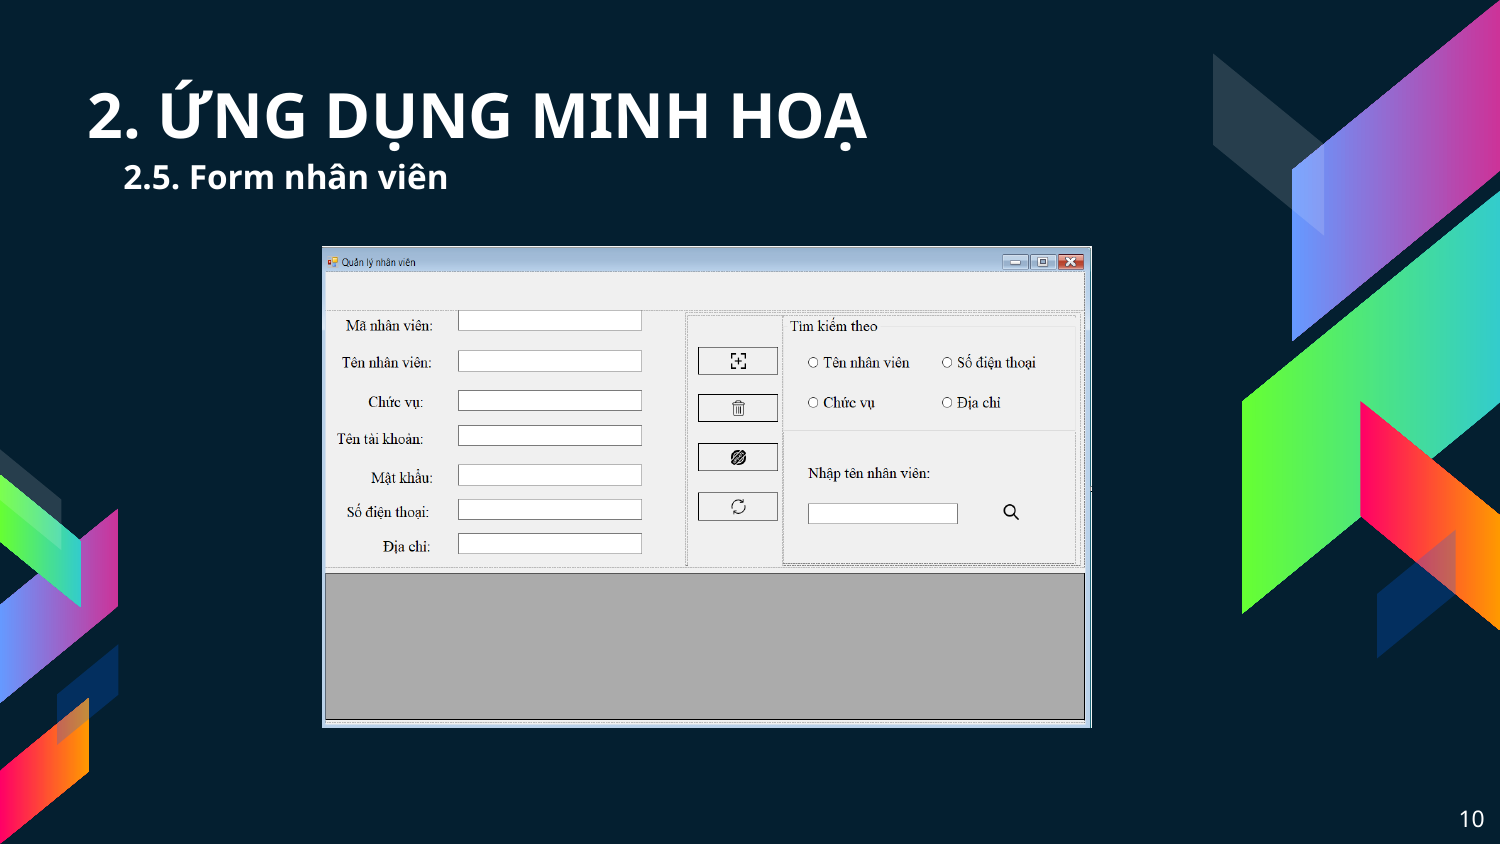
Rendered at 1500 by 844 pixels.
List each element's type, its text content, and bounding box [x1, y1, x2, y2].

picture [322, 245, 1092, 728]
slide_number 10 [1403, 789, 1500, 844]
text_box 2. ỨNG DỤNG MINH HOẠ [72, 62, 1053, 167]
list 2.5. Form nhân viên [108, 141, 1348, 267]
